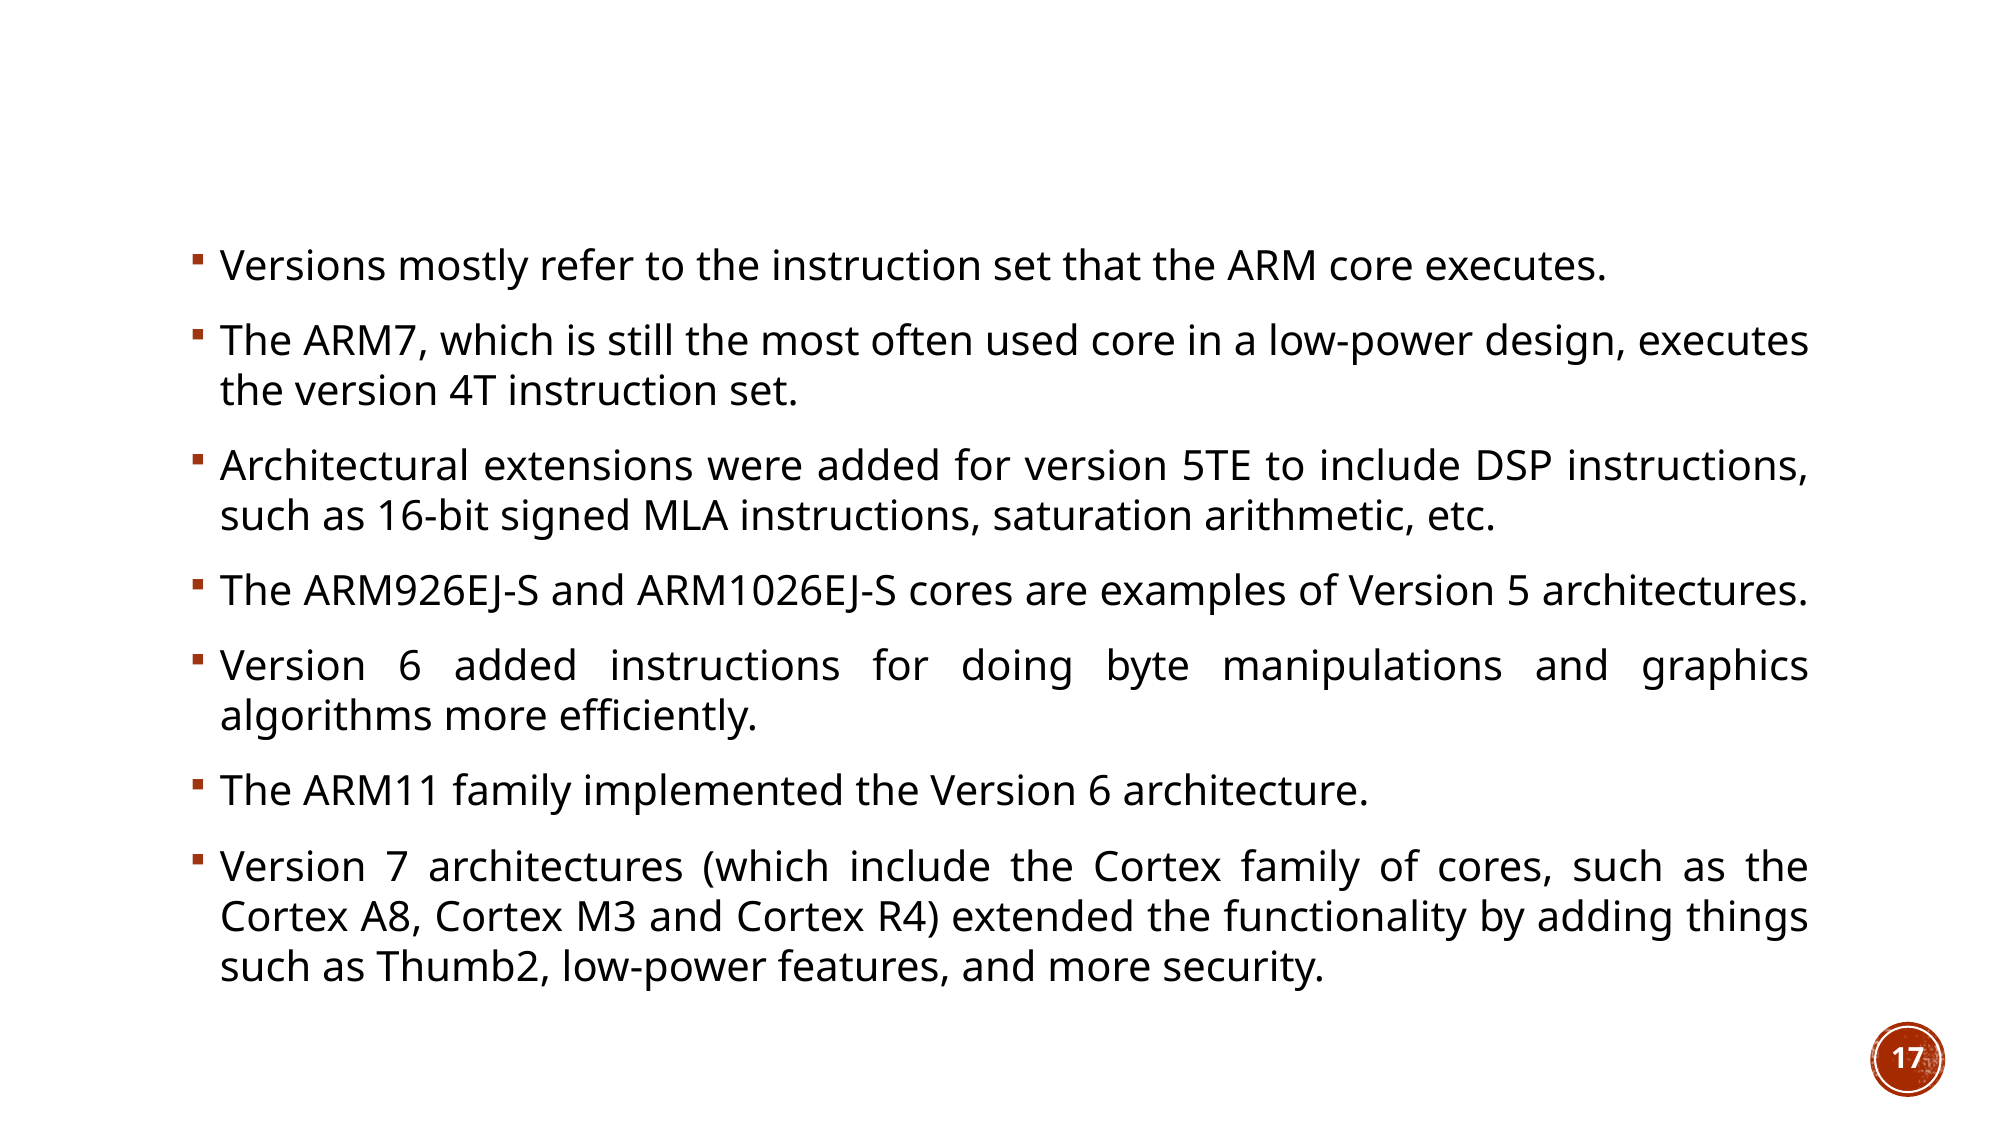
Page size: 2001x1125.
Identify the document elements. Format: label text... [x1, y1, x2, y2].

slide_number 17 [1855, 1028, 1961, 1089]
list Versions mostly refer to the instruction set that the ARM core executes. The ARM7, which is still the most often used core in a low-power design, executes the version 4T instruction set. Architectural extensions were added for version 5TE to include DSP instructions, such as 16-bit signed MLA instructions, saturation arithmetic, etc. The ARM926EJ-S and ARM1026EJ-S cores are examples of Version 5 architectures. Version 6 added instructions for doing byte manipulations and graphics algorithms more efficiently. The ARM11 family implemented the Version 6 architecture. Version 7 architectures (which include the Cortex family of cores, such as the Cortex A8, Cortex M3 and Cortex R4) extended the functionality by adding things such as Thumb2, low-power features, and more security. [174, 231, 1825, 999]
